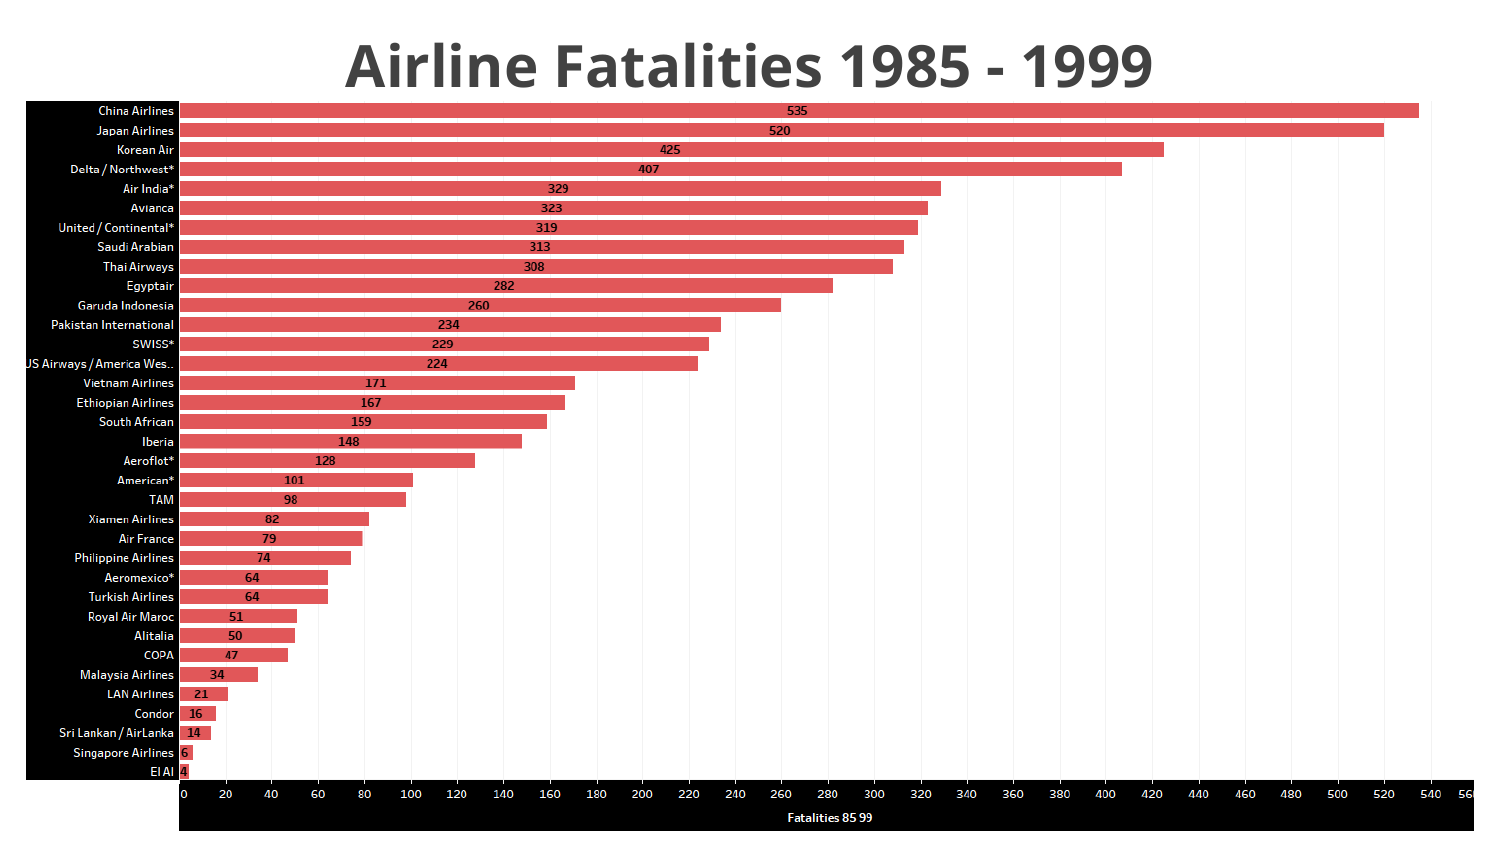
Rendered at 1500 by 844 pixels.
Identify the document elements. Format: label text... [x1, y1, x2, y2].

picture [26, 101, 1474, 831]
title Airline Fatalities 1985 - 1999 [173, 14, 1327, 100]
